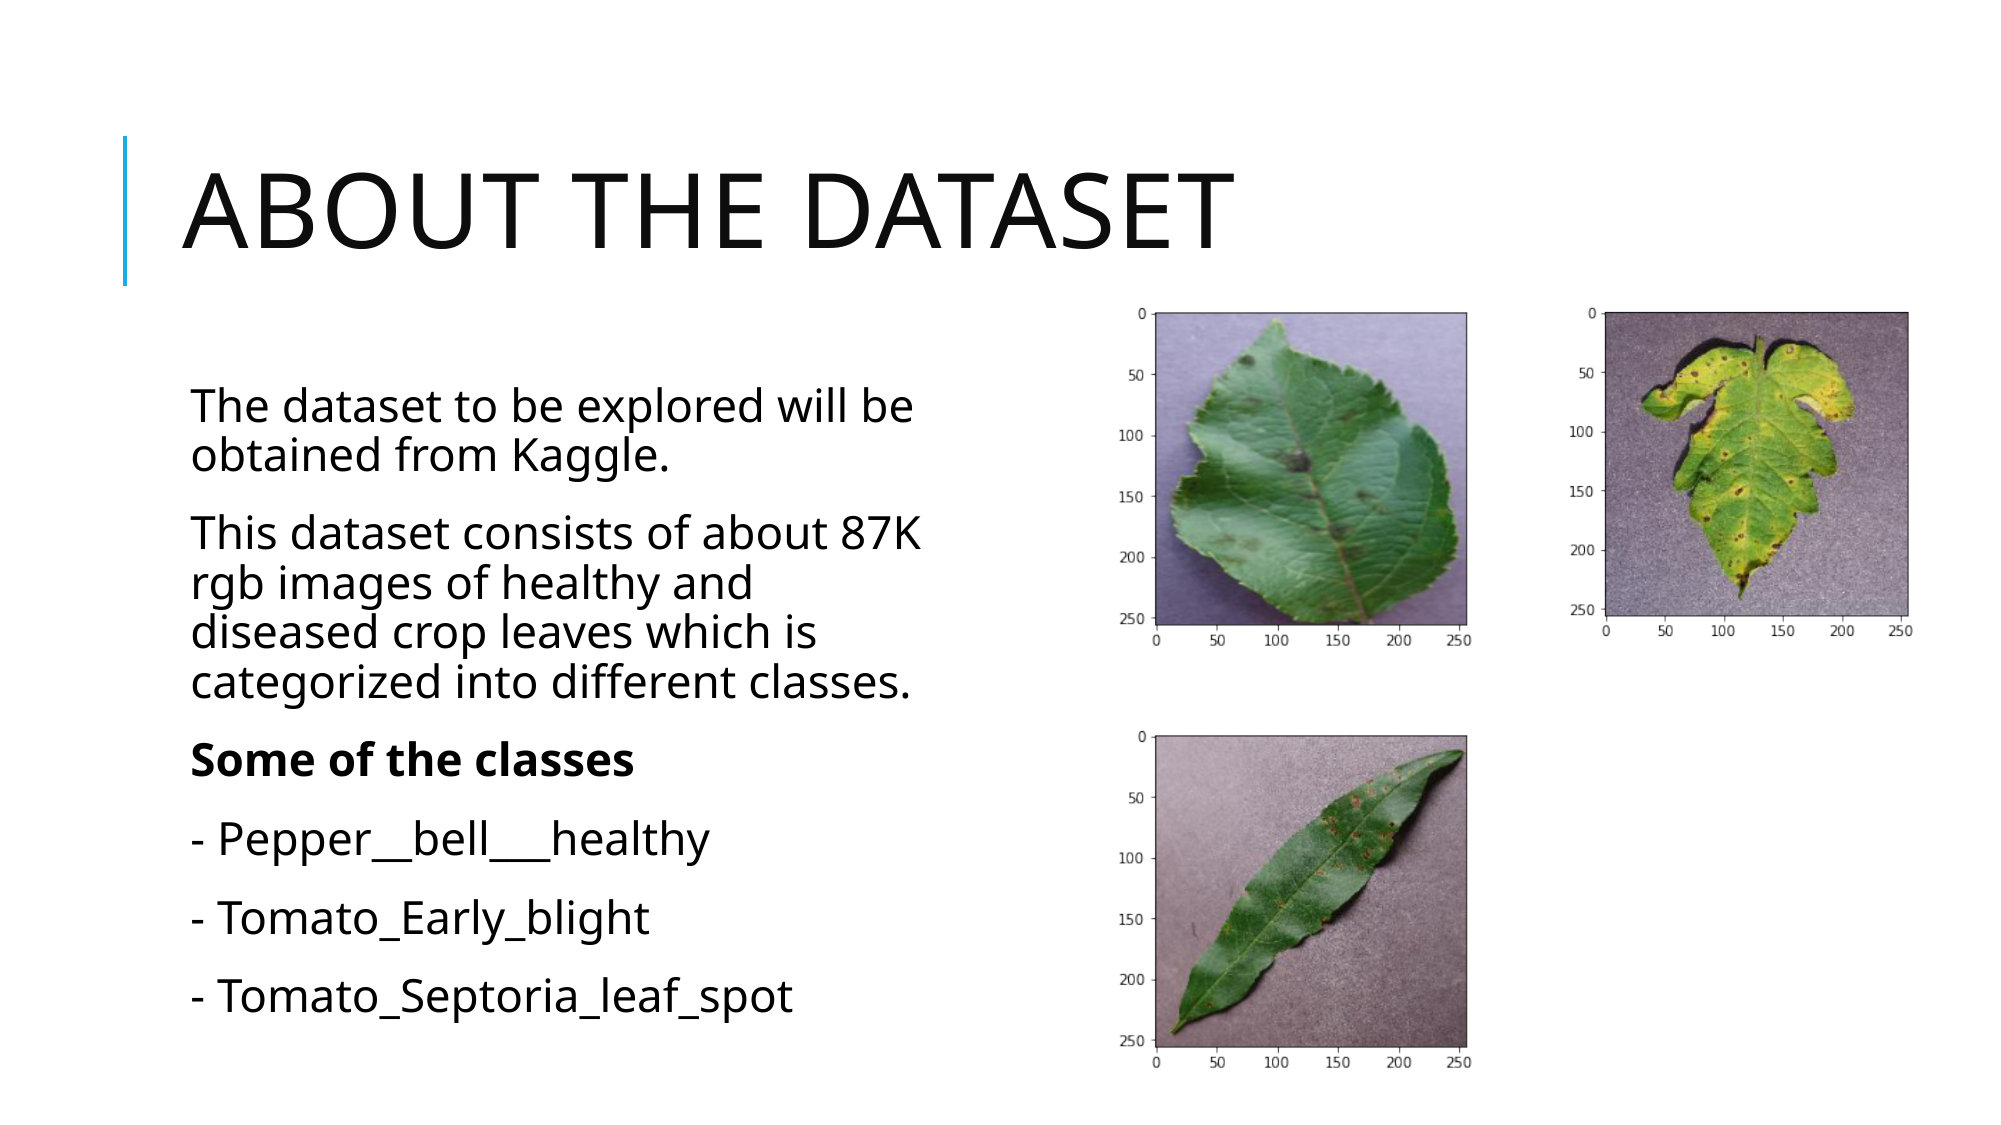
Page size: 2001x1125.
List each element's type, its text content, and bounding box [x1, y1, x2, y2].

picture [1108, 720, 1483, 1081]
list The dataset to be explored will be obtained from Kaggle. This dataset consists of about 87K rgb images of healthy and diseased crop leaves which is categorized into different classes. Some of the classes - Pepper__bell___healthy - Tomato_Early_blight - Tomato_Septoria_leaf_spot [168, 375, 948, 1035]
picture [1108, 298, 1483, 659]
picture [1559, 298, 1924, 649]
title About the Dataset [168, 96, 1763, 342]
